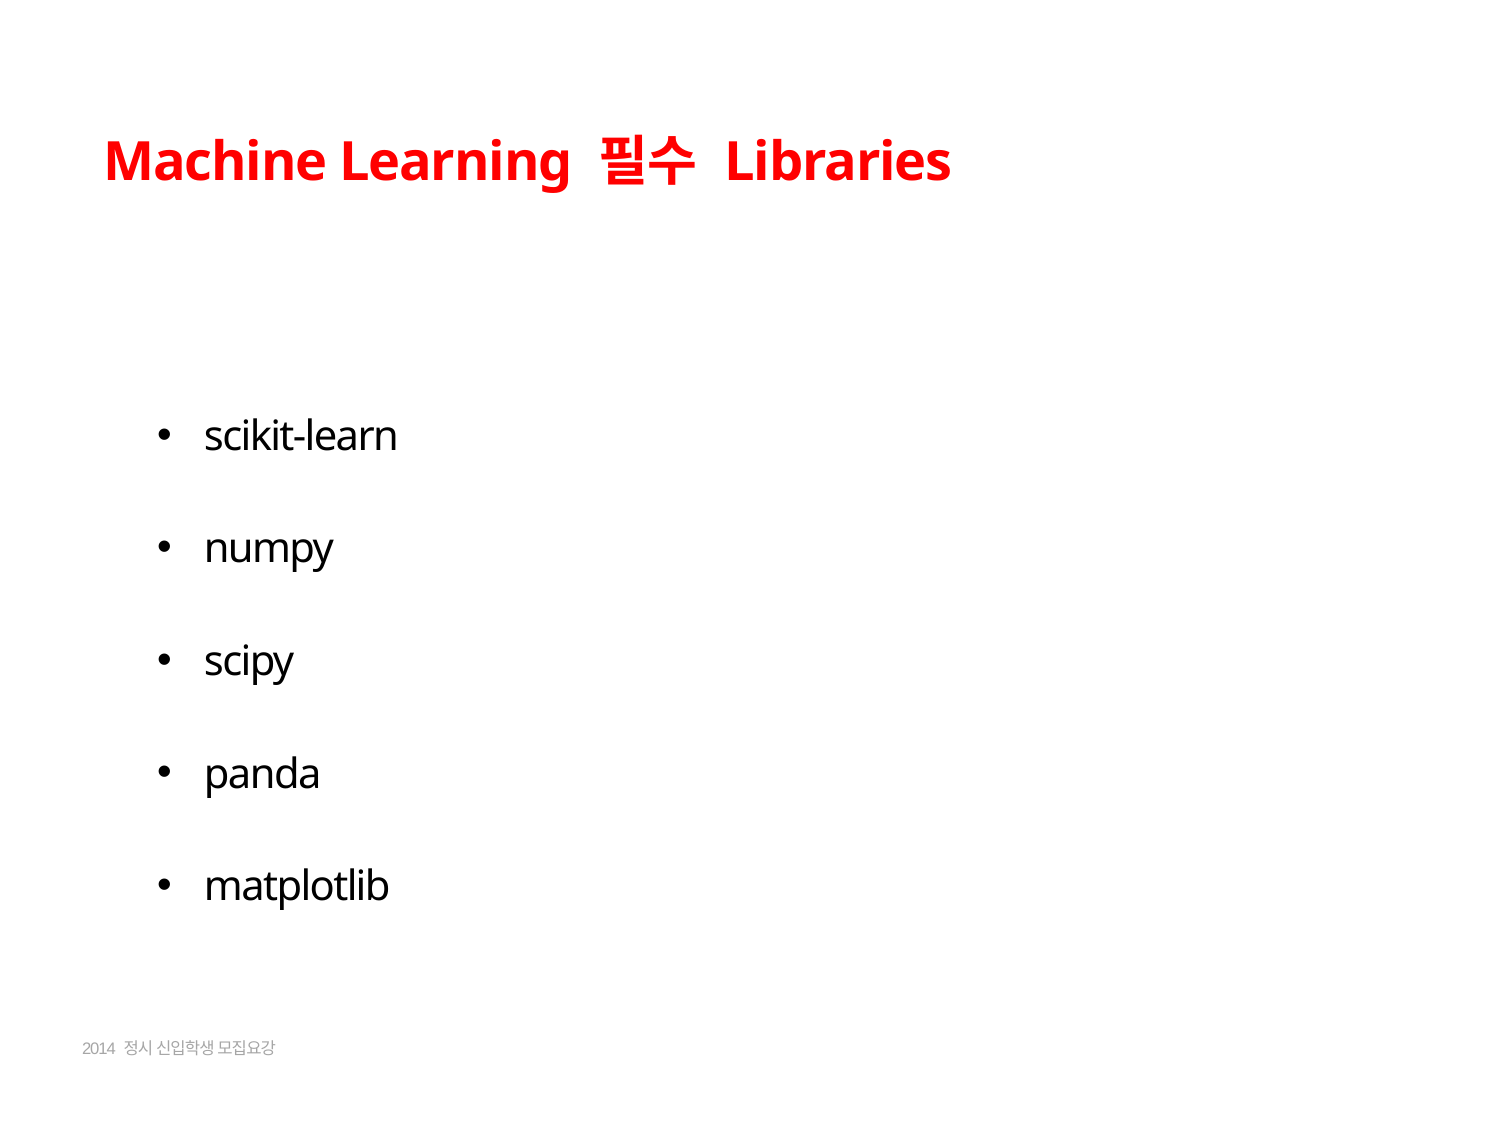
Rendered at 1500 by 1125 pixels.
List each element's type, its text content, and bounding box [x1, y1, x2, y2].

text_box 2014 정시 신입학생 모집요강 [67, 1030, 363, 1066]
text_box Machine Learning 필수 Libraries [88, 118, 998, 199]
text_box scikit-learn numpy scipy panda matplotlib [67, 351, 1447, 969]
